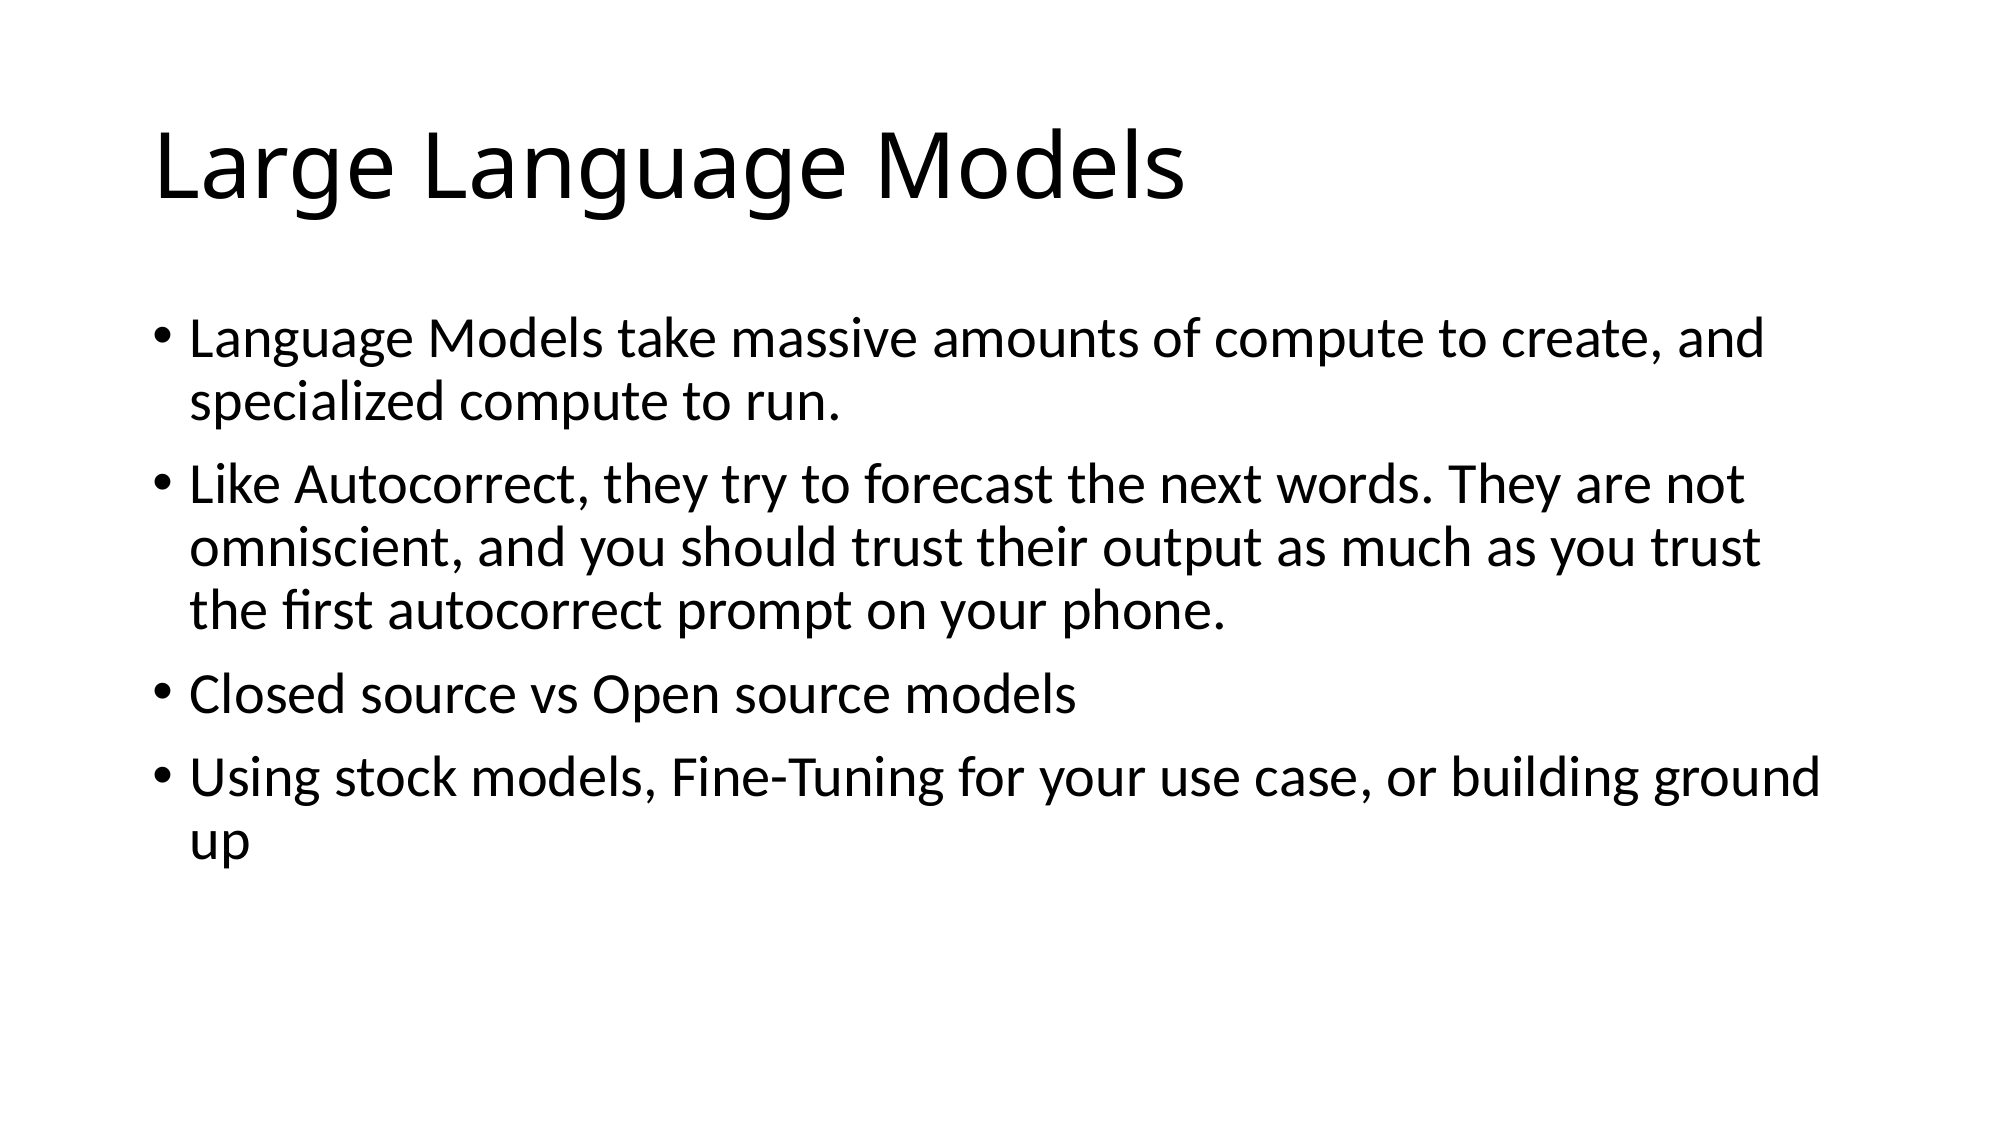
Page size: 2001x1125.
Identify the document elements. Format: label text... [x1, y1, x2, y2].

title Large Language Models [137, 59, 1863, 278]
list Language Models take massive amounts of compute to create, and specialized compute to run. Like Autocorrect, they try to forecast the next words. They are not omniscient, and you should trust their output as much as you trust the first autocorrect prompt on your phone. Closed source vs Open source models Using stock models, Fine-Tuning for your use case, or building ground up [137, 299, 1863, 1014]
